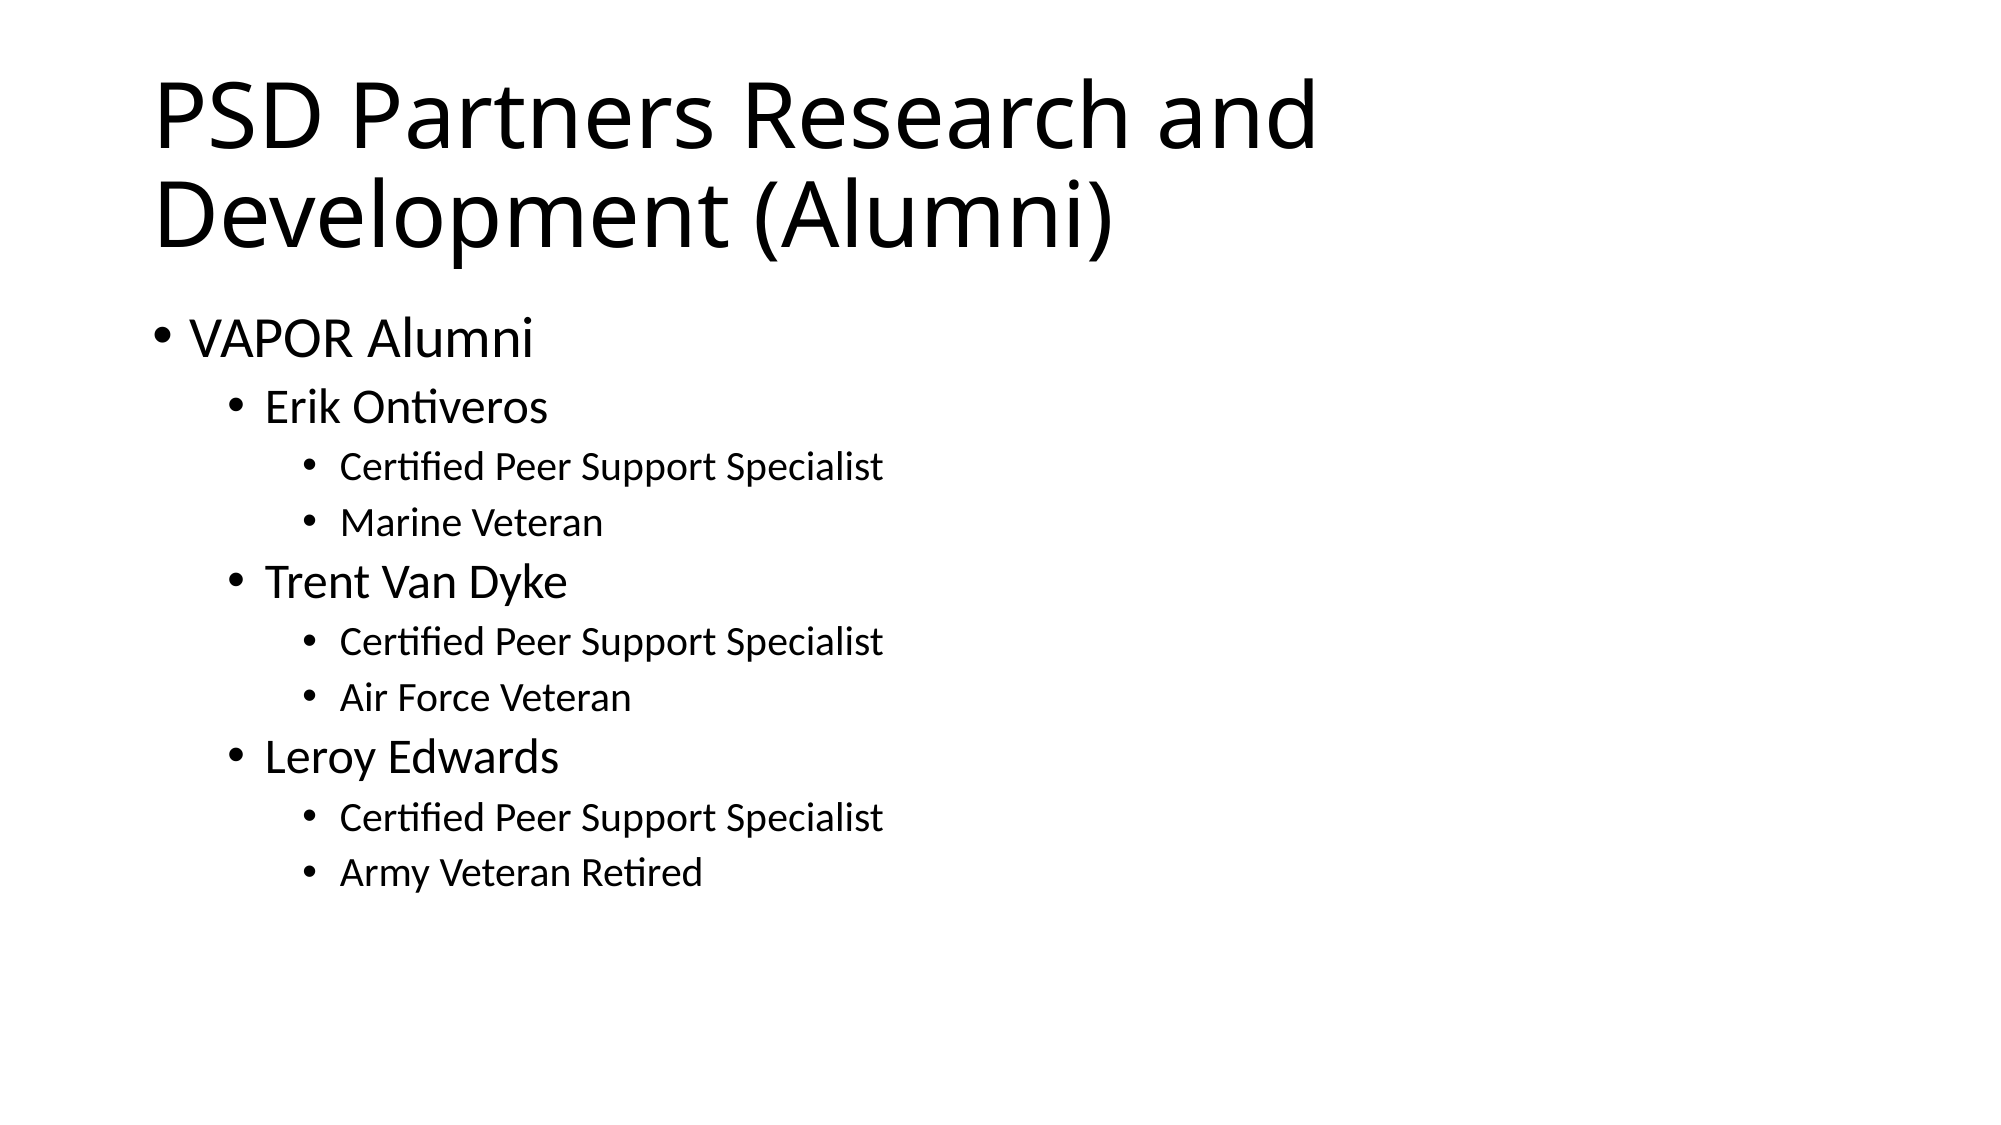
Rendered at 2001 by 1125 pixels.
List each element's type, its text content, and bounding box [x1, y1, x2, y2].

list VAPOR Alumni Erik Ontiveros Certified Peer Support Specialist Marine Veteran Trent Van Dyke Certified Peer Support Specialist Air Force Veteran Leroy Edwards Certified Peer Support Specialist Army Veteran Retired [137, 299, 1863, 1014]
title PSD Partners Research and Development (Alumni) [137, 59, 1863, 278]
